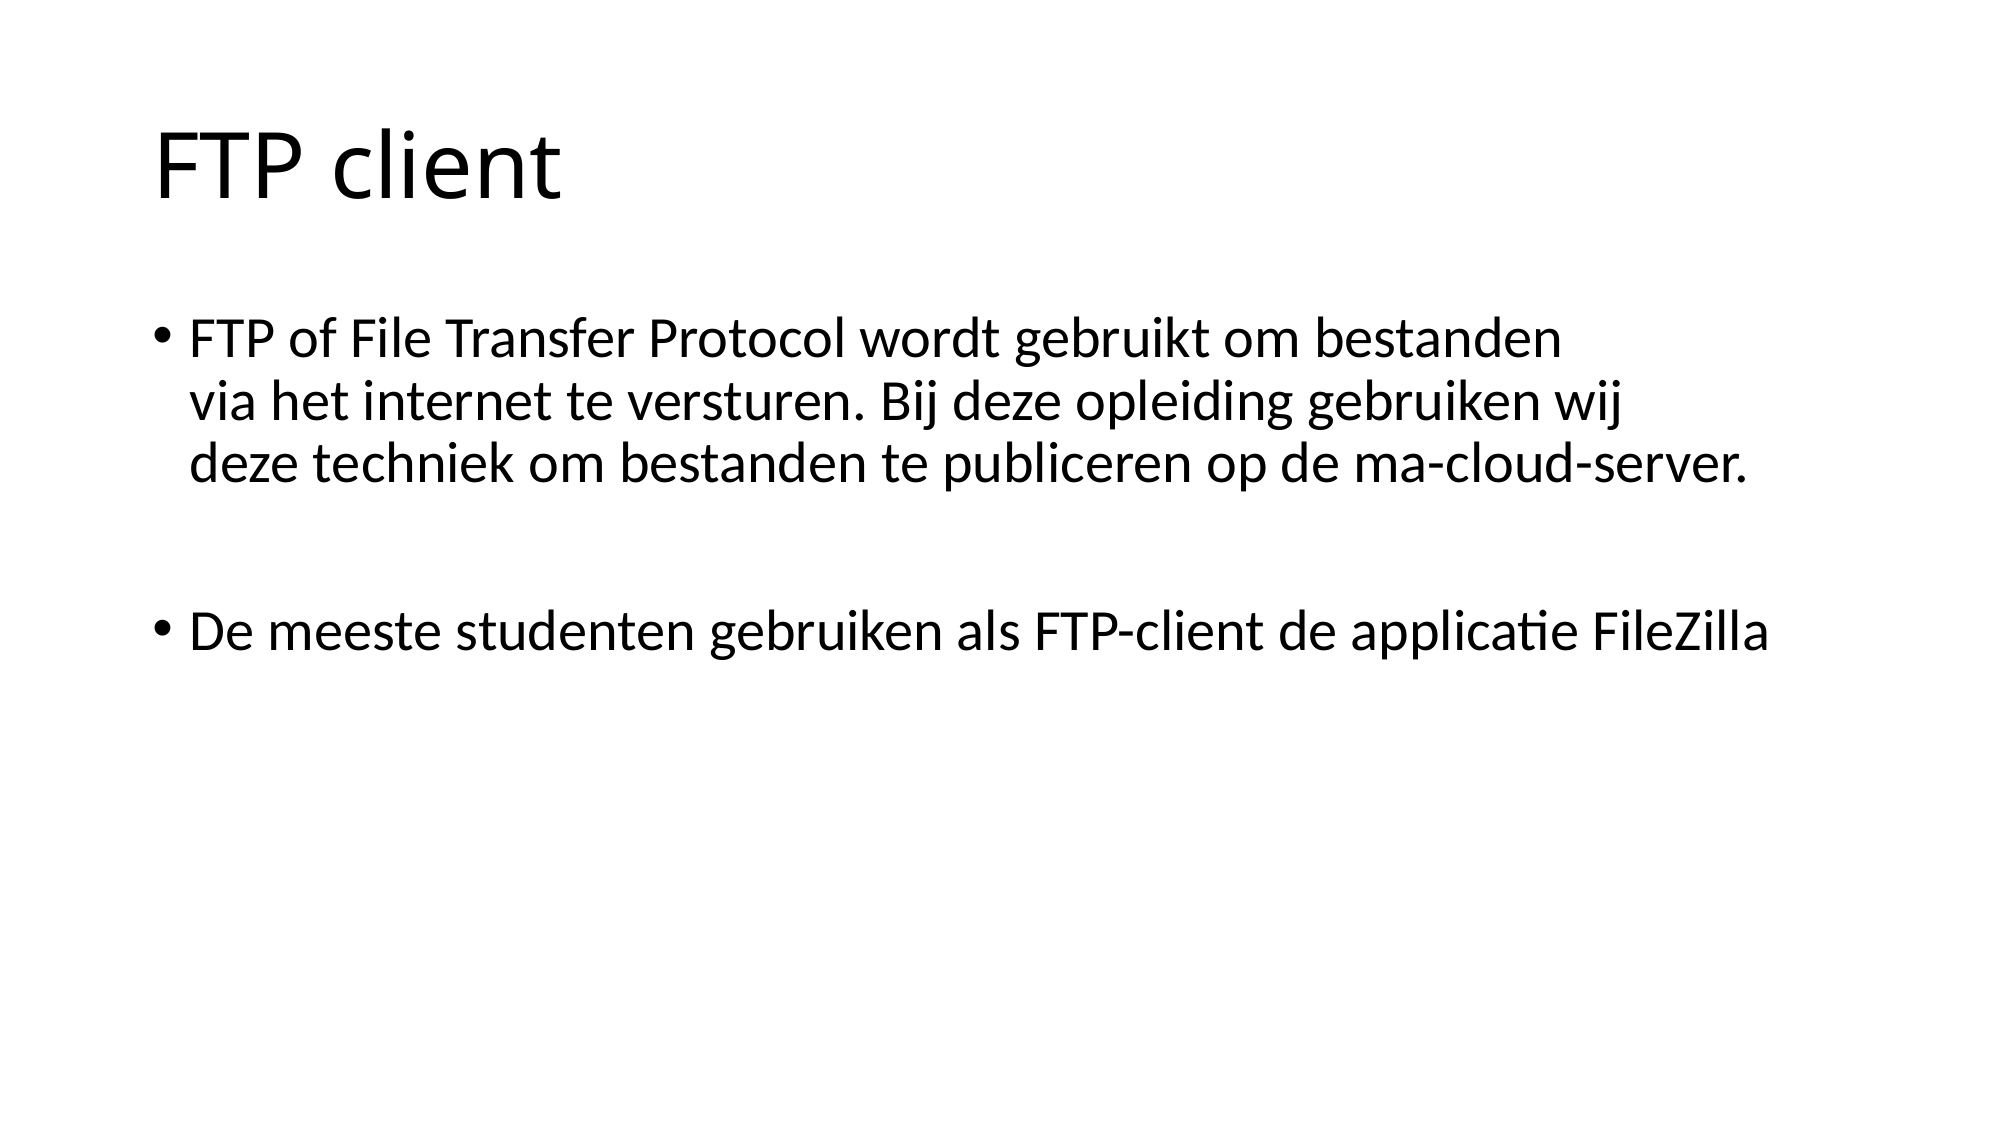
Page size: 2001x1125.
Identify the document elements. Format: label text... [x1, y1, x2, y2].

list FTP of File Transfer Protocol wordt gebruikt om bestanden via het internet te versturen. Bij deze opleiding gebruiken wij deze techniek om bestanden te publiceren op de ma-cloud-server. De meeste studenten gebruiken als FTP-client de applicatie FileZilla [137, 299, 1863, 1014]
title FTP client [137, 59, 1863, 278]
